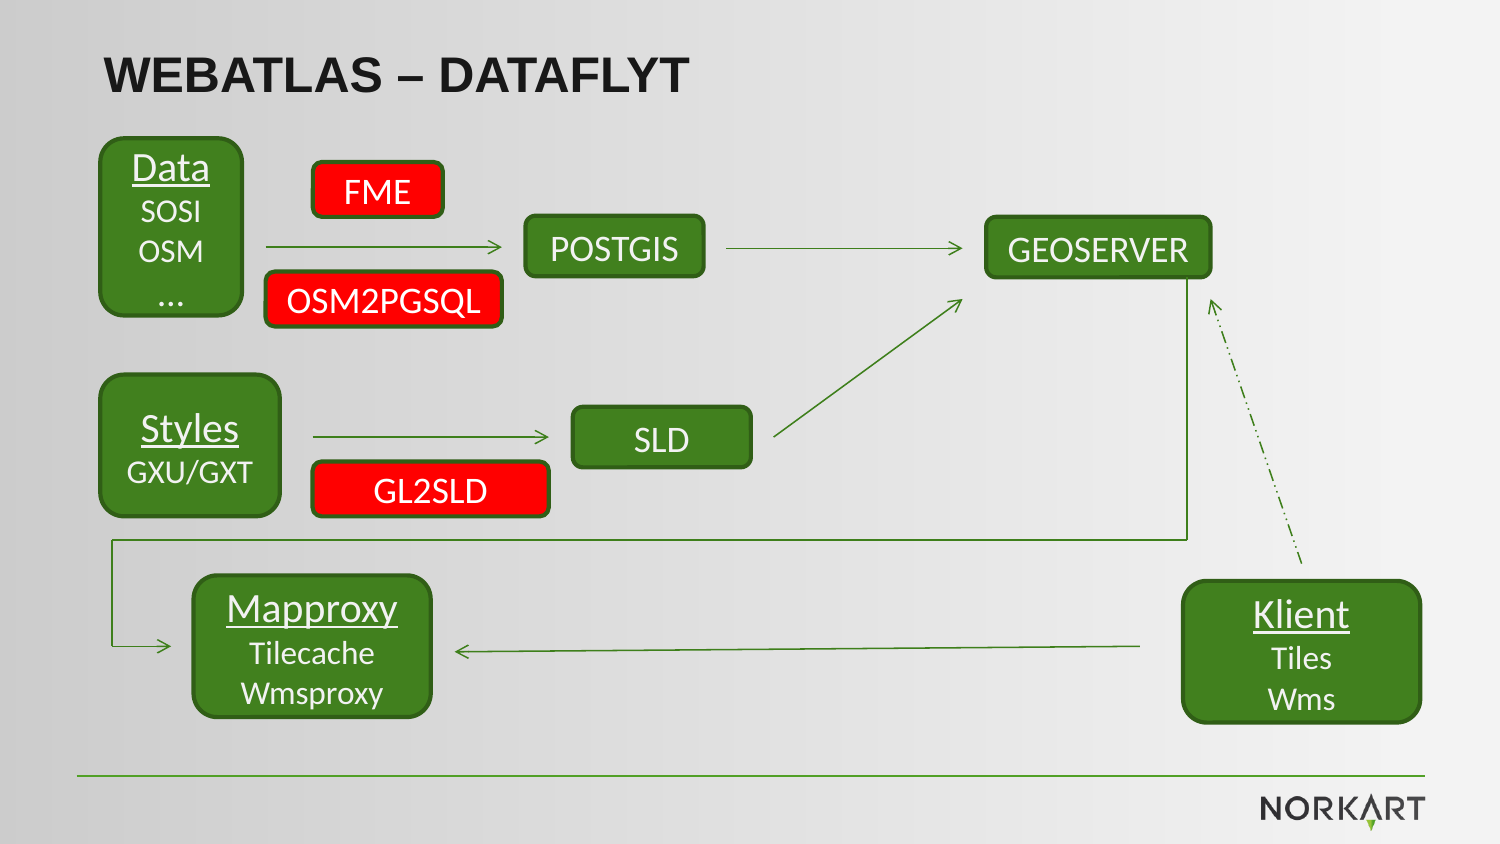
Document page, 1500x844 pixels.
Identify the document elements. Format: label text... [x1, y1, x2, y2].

title WEBATLAS – dataflyt [88, 32, 1439, 173]
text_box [1210, 298, 1302, 564]
text_box Klient Tiles Wms [1180, 578, 1423, 725]
picture [1252, 789, 1436, 837]
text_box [454, 646, 1140, 652]
text_box POSTGIS [523, 213, 706, 279]
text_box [773, 298, 963, 438]
text_box Mapproxy Tilecache Wmsproxy [191, 573, 433, 720]
text_box SLD [570, 404, 753, 470]
list [76, 126, 1423, 753]
text_box GL2SLD [310, 459, 551, 519]
text_box GEOSERVER [984, 214, 1213, 280]
text_box OSM2PGSQL [263, 269, 504, 329]
text_box Styles GXU/GXT [98, 372, 282, 519]
text_box FME [310, 159, 445, 219]
text_box Data SOSI OSM … [98, 136, 245, 318]
